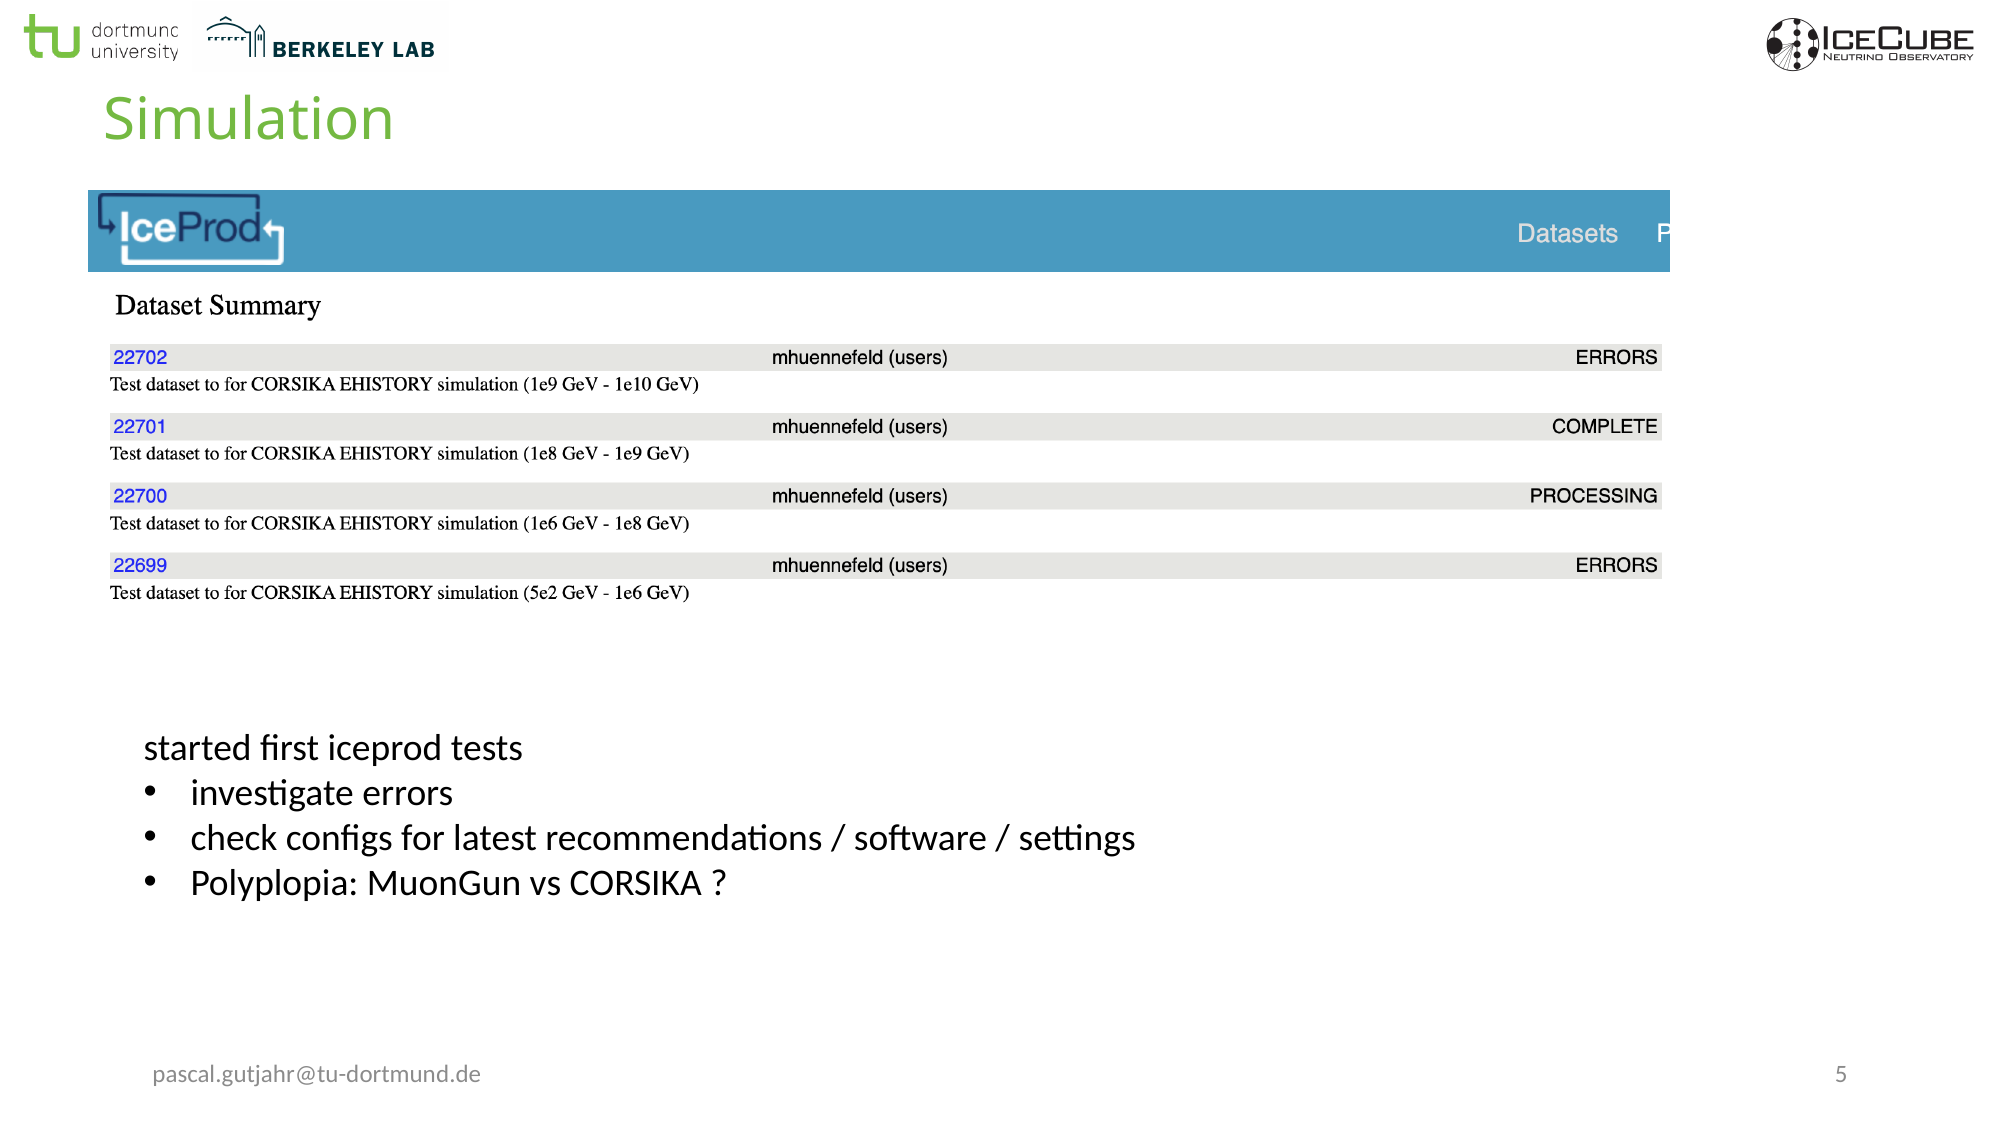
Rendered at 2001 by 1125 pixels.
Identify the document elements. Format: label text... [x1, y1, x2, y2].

title Simulation [88, 59, 1977, 182]
picture [88, 190, 1670, 613]
slide_number pascal.gutjahr@tu-dortmund.de [137, 1042, 588, 1103]
text_box started first iceprod tests investigate errors check configs for latest recommendations / software / settings Polyplopia: MuonGun vs CORSIKA ? [129, 715, 1153, 911]
picture [192, 1, 449, 59]
slide_number 5 [1412, 1042, 1863, 1103]
